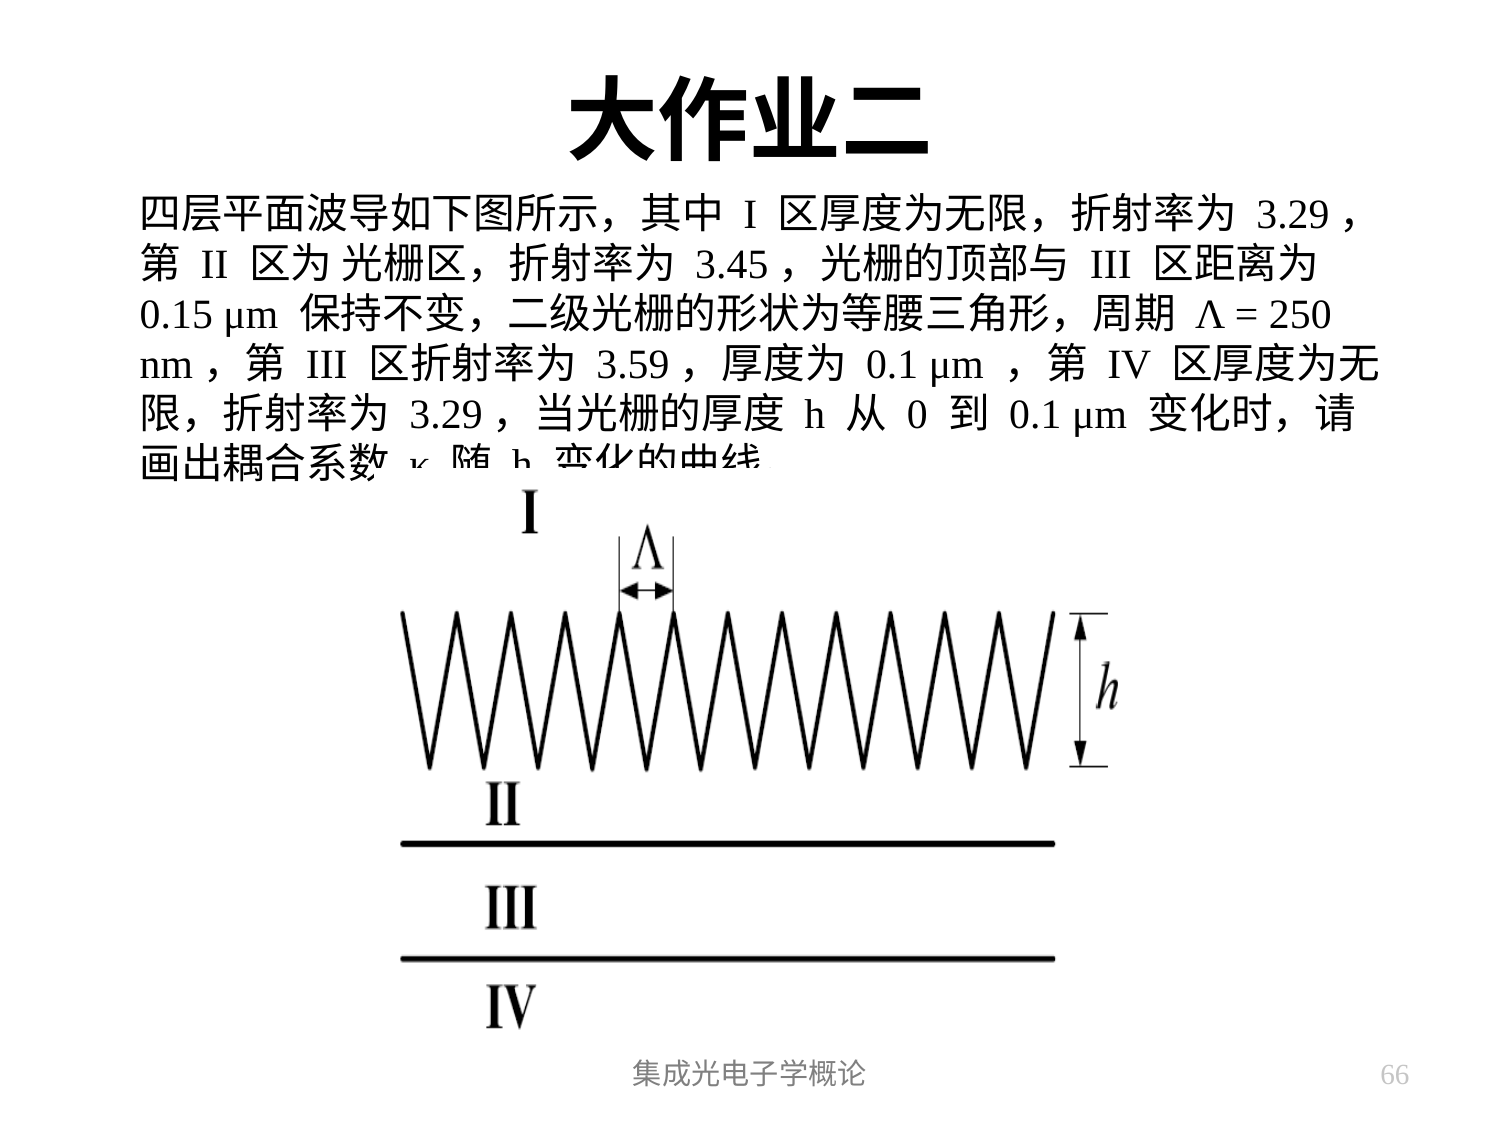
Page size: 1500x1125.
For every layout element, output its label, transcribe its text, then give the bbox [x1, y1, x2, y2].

list 四层平面波导如下图所示，其中 I 区厚度为无限，折射率为 3.29，第 II 区为 光栅区，折射率为 3.45，光栅的顶部与 III 区距离为 0.15 μm 保持不变，二级光栅的形状为等腰三角形，周期 Λ = 250 nm，第 III 区折射率为 3.59，厚度为 0.1 μm ，第 IV 区厚度为无限，折射率为 3.29，当光栅的厚度 h 从 0 到 0.1 μm 变化时，请画出耦合系数 κ 随 h 变化的曲线。 [124, 179, 1400, 518]
slide_number 66 [1074, 1042, 1425, 1103]
title 大作业二 [424, 54, 1075, 179]
picture [373, 467, 1151, 1059]
footer 集成光电子学概论 [512, 1067, 988, 1103]
